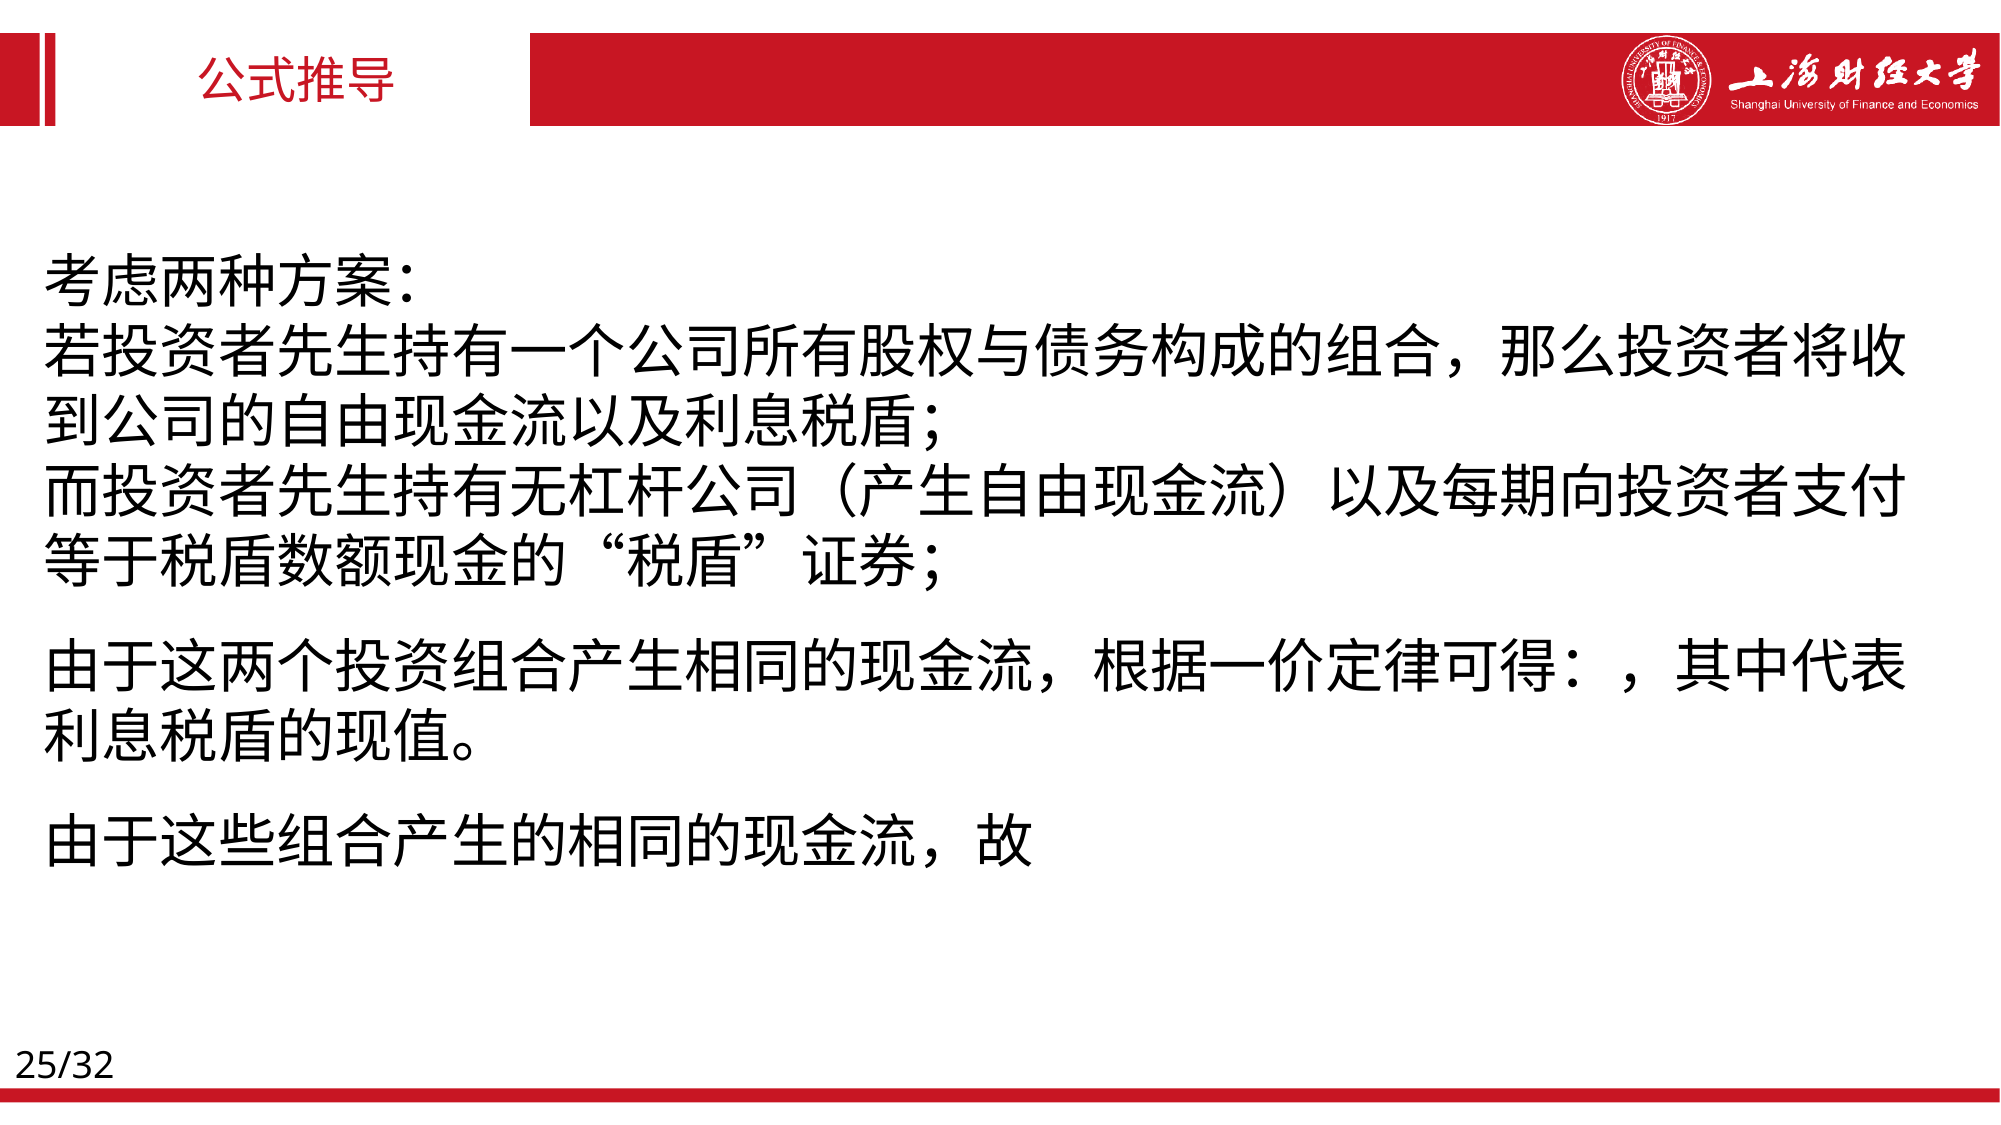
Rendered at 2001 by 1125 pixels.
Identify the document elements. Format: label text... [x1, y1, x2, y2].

picture [1595, 0, 2000, 172]
text_box 公式推导 [182, 41, 412, 116]
